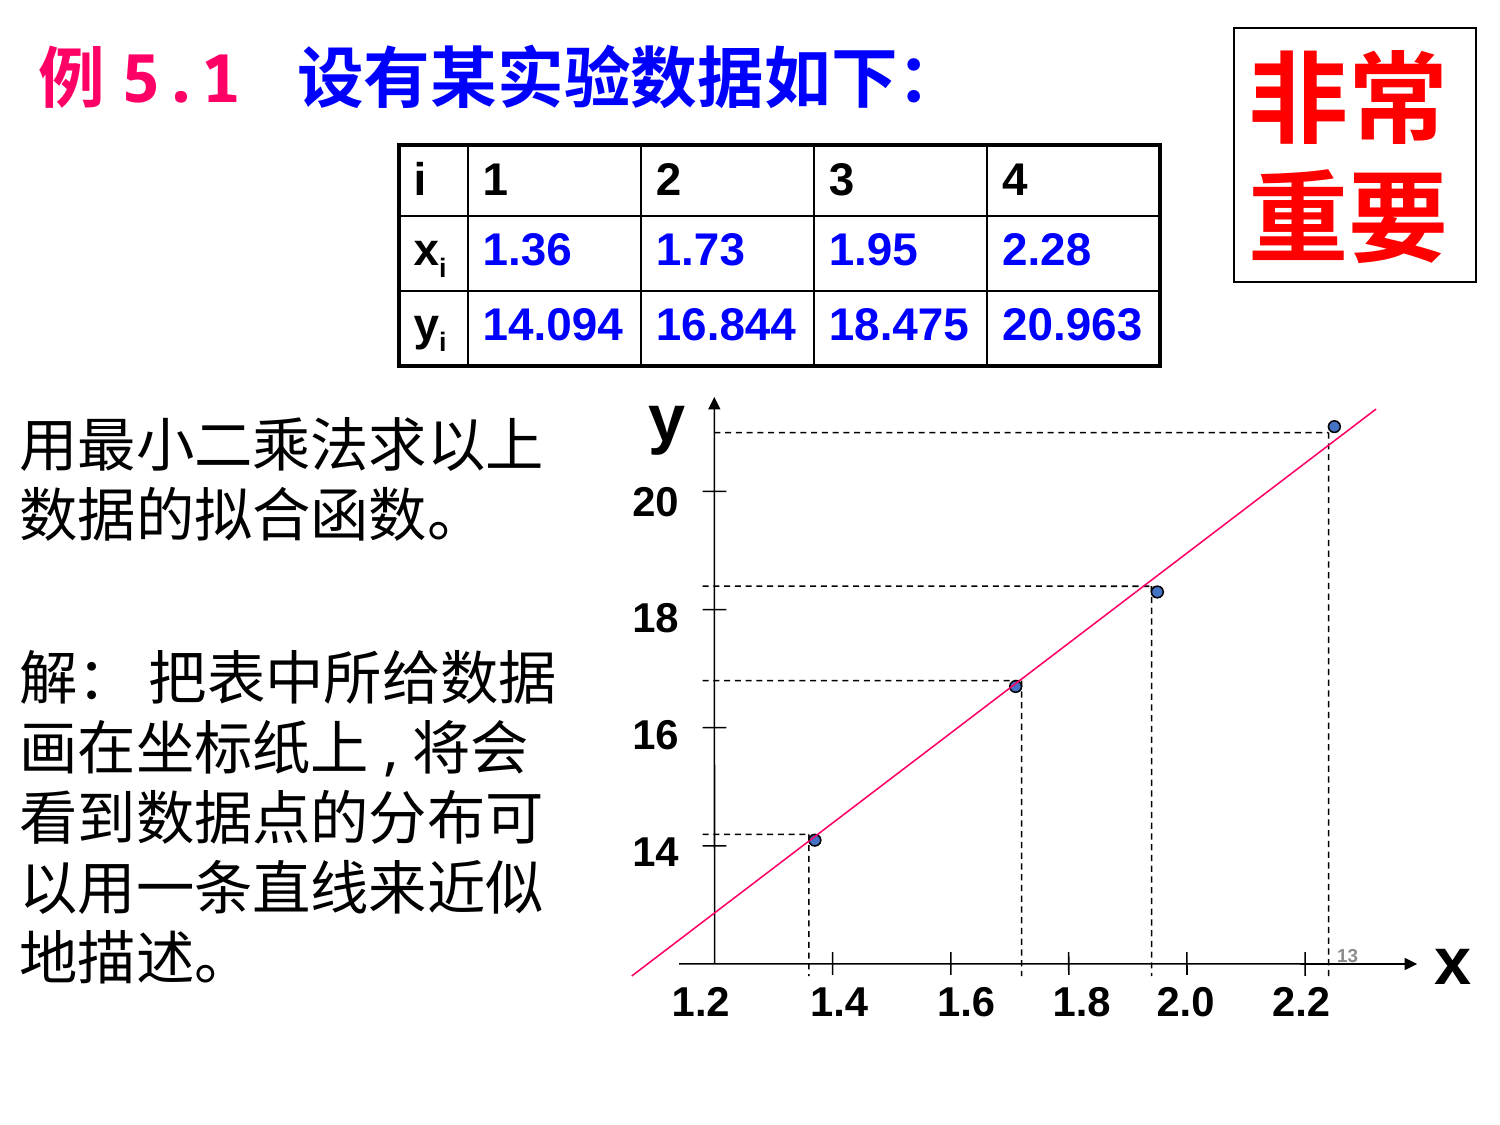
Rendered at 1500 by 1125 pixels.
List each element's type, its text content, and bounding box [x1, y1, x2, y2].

table_cell 18.475 [815, 292, 986, 364]
table_cell 1.95 [815, 217, 986, 290]
table_cell xi [401, 217, 467, 290]
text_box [620, 397, 1477, 1024]
table_cell 1.36 [469, 217, 640, 290]
table_cell 2.28 [988, 217, 1158, 290]
table_header 4 [988, 147, 1158, 215]
table_header 3 [815, 147, 986, 215]
table_header 1 [469, 147, 640, 215]
subtitle 例5.1 设有某实验数据如下： [23, 36, 1211, 126]
table_cell yi [401, 292, 467, 364]
table_cell 20.963 [988, 292, 1158, 364]
table_header 2 [642, 147, 813, 215]
table_cell 14.094 [469, 292, 640, 364]
text_box 非常重要 [1233, 27, 1477, 283]
table_cell 1.73 [642, 217, 813, 290]
table_header i [401, 147, 467, 215]
text_box 用最小二乘法求以上数据的拟合函数。 解： 把表中所给数据画在坐标纸上,将会看到数据点的分布可以用一条直线来近似地描述。 [4, 400, 596, 1012]
table_cell 16.844 [642, 292, 813, 364]
